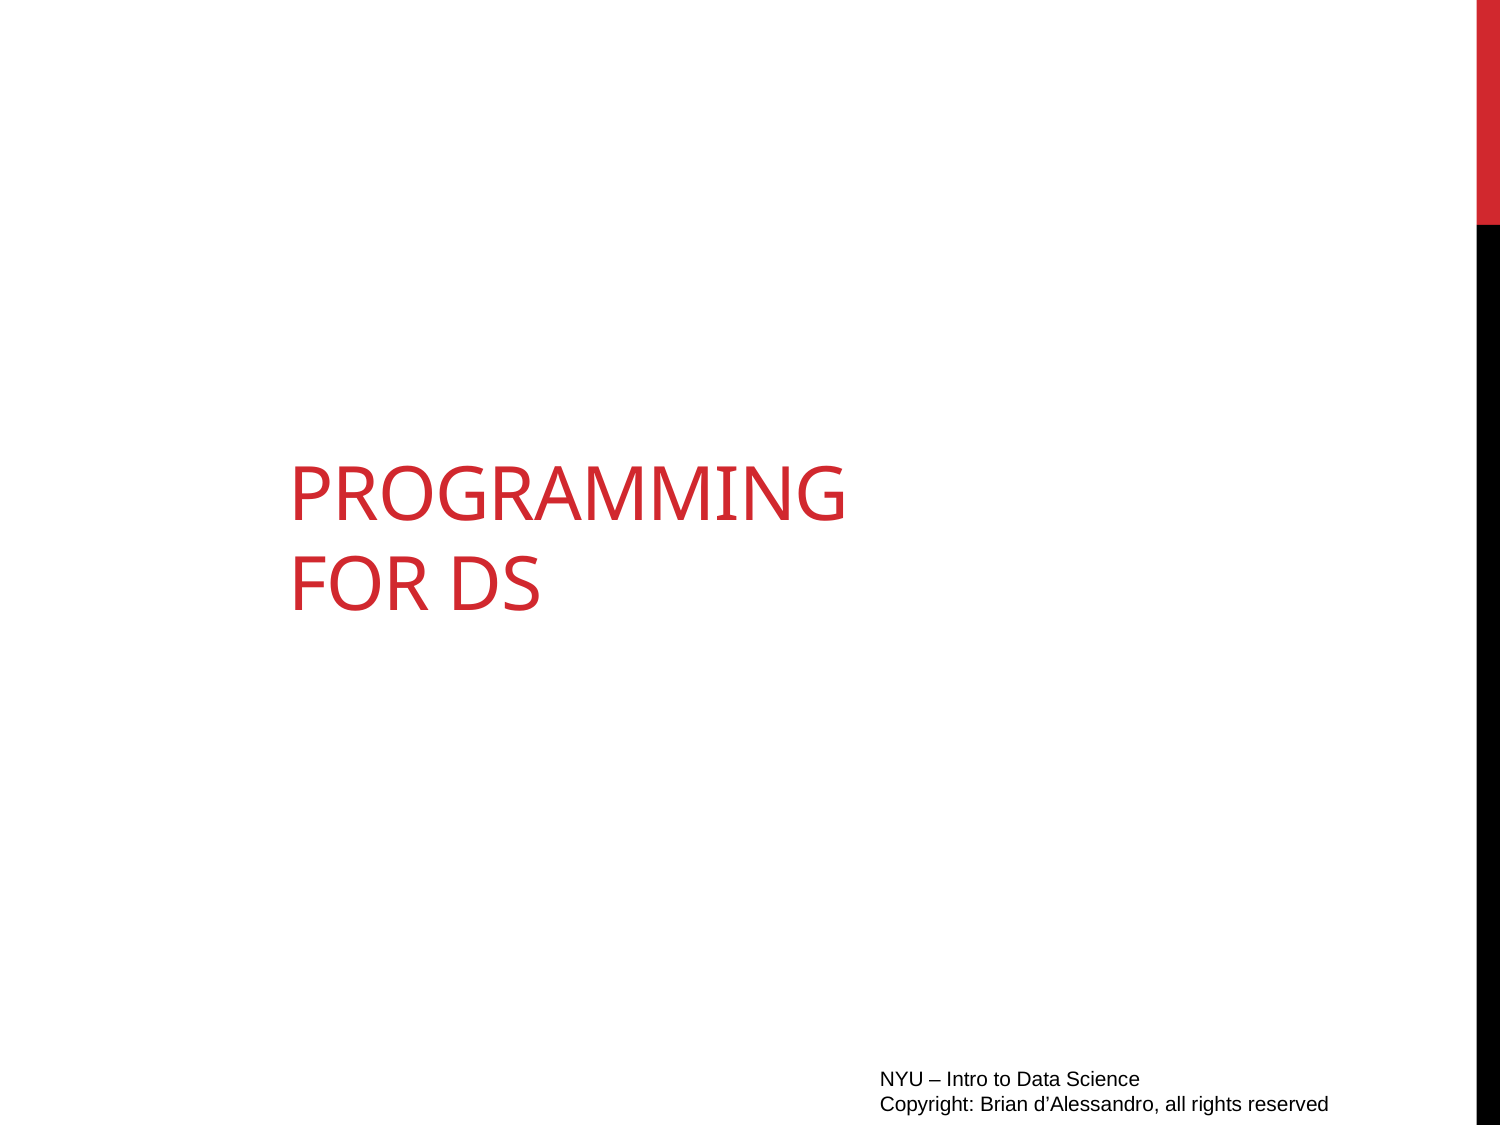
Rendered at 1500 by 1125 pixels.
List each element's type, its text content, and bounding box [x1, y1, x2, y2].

title Programming for ds [273, 408, 1224, 634]
